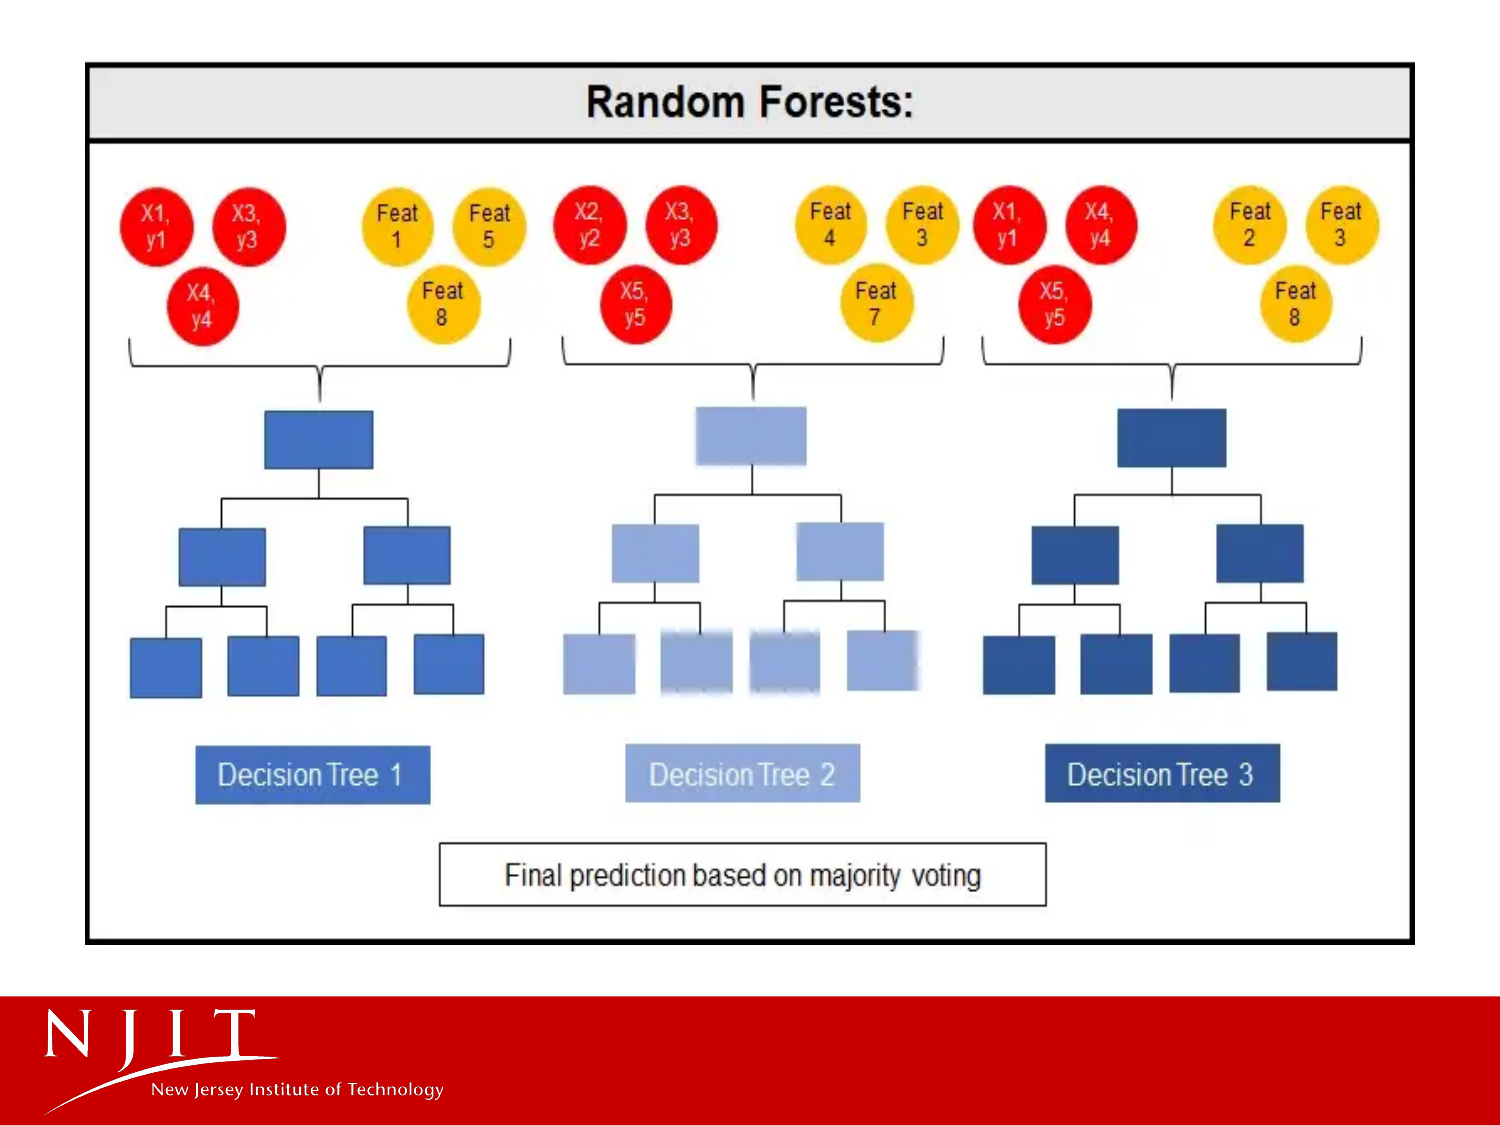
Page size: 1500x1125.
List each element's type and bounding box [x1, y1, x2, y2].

picture [85, 57, 1415, 945]
picture [42, 1008, 443, 1115]
